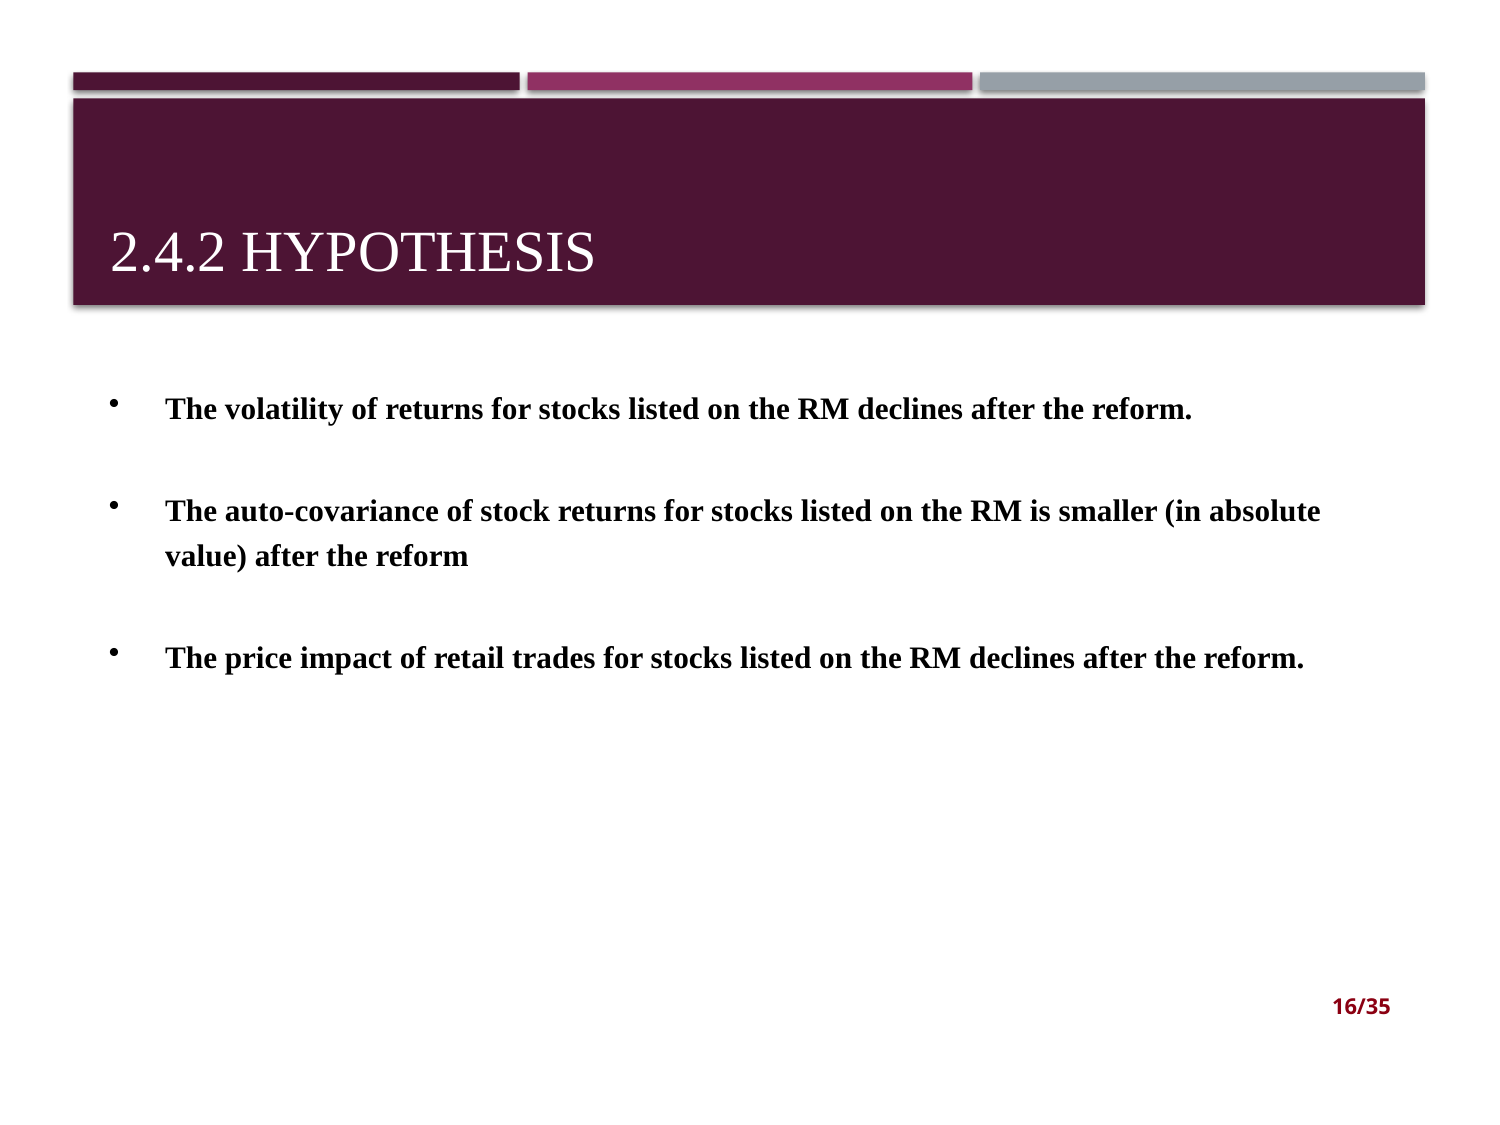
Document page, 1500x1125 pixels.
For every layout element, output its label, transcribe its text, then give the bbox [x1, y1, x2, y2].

text_box The volatility of returns for stocks listed on the RM declines after the reform. The auto-covariance of stock returns for stocks listed on the RM is smaller (in absolute value) after the reform The price impact of retail trades for stocks listed on the RM declines after the reform. [97, 374, 1371, 1106]
title 2.4.2 Hypothesis [95, 112, 1406, 291]
slide_number 15/35 [1371, 977, 1406, 1037]
